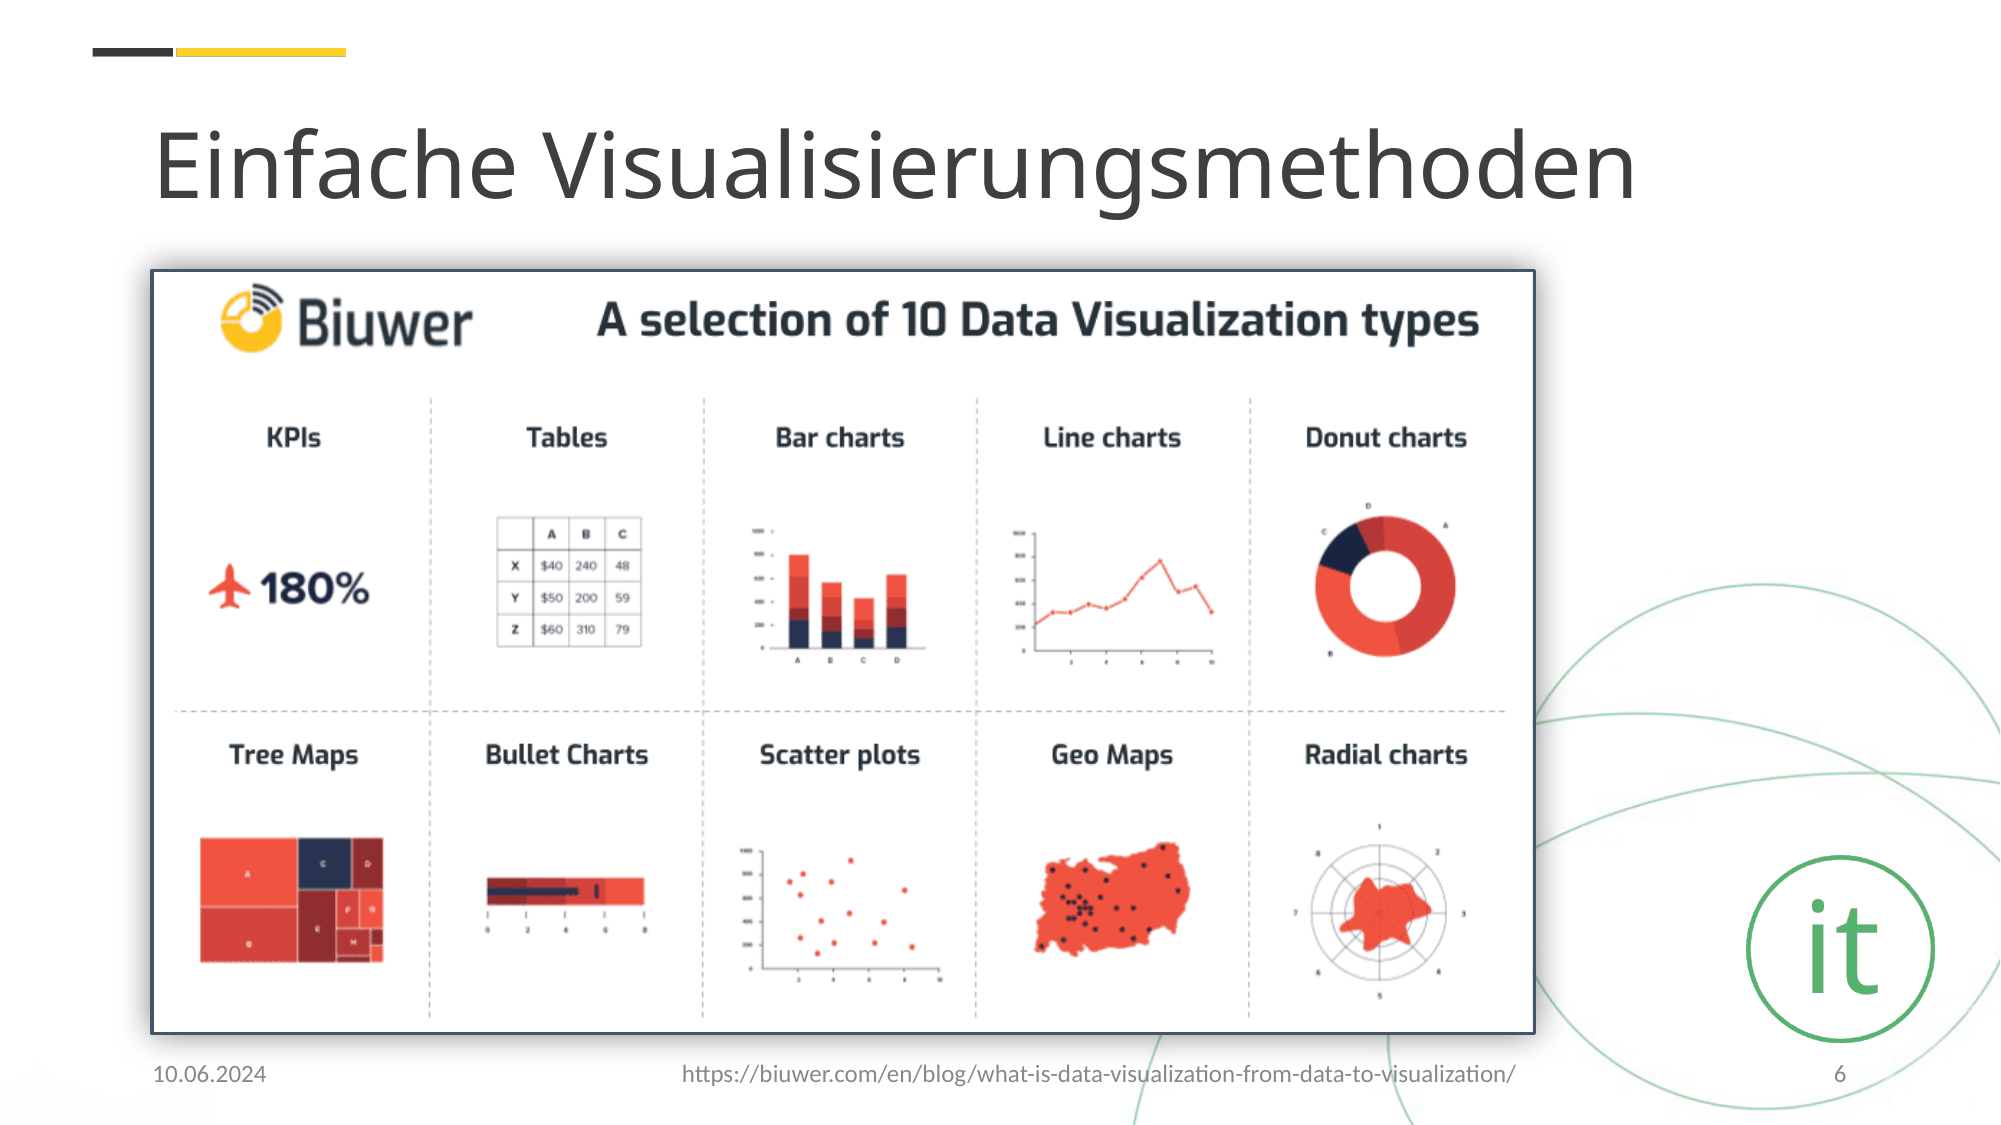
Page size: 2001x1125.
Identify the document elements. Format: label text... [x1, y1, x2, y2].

slide_number 6 [1782, 1042, 1899, 1103]
slide_number https://biuwer.com/en/blog/what-is-data-visualization-from-data-to-visualization/ [413, 1042, 1533, 1103]
picture [0, 0, 2001, 1125]
title Einfache Visualisierungsmethoden [137, 59, 1863, 278]
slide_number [137, 1045, 413, 1103]
